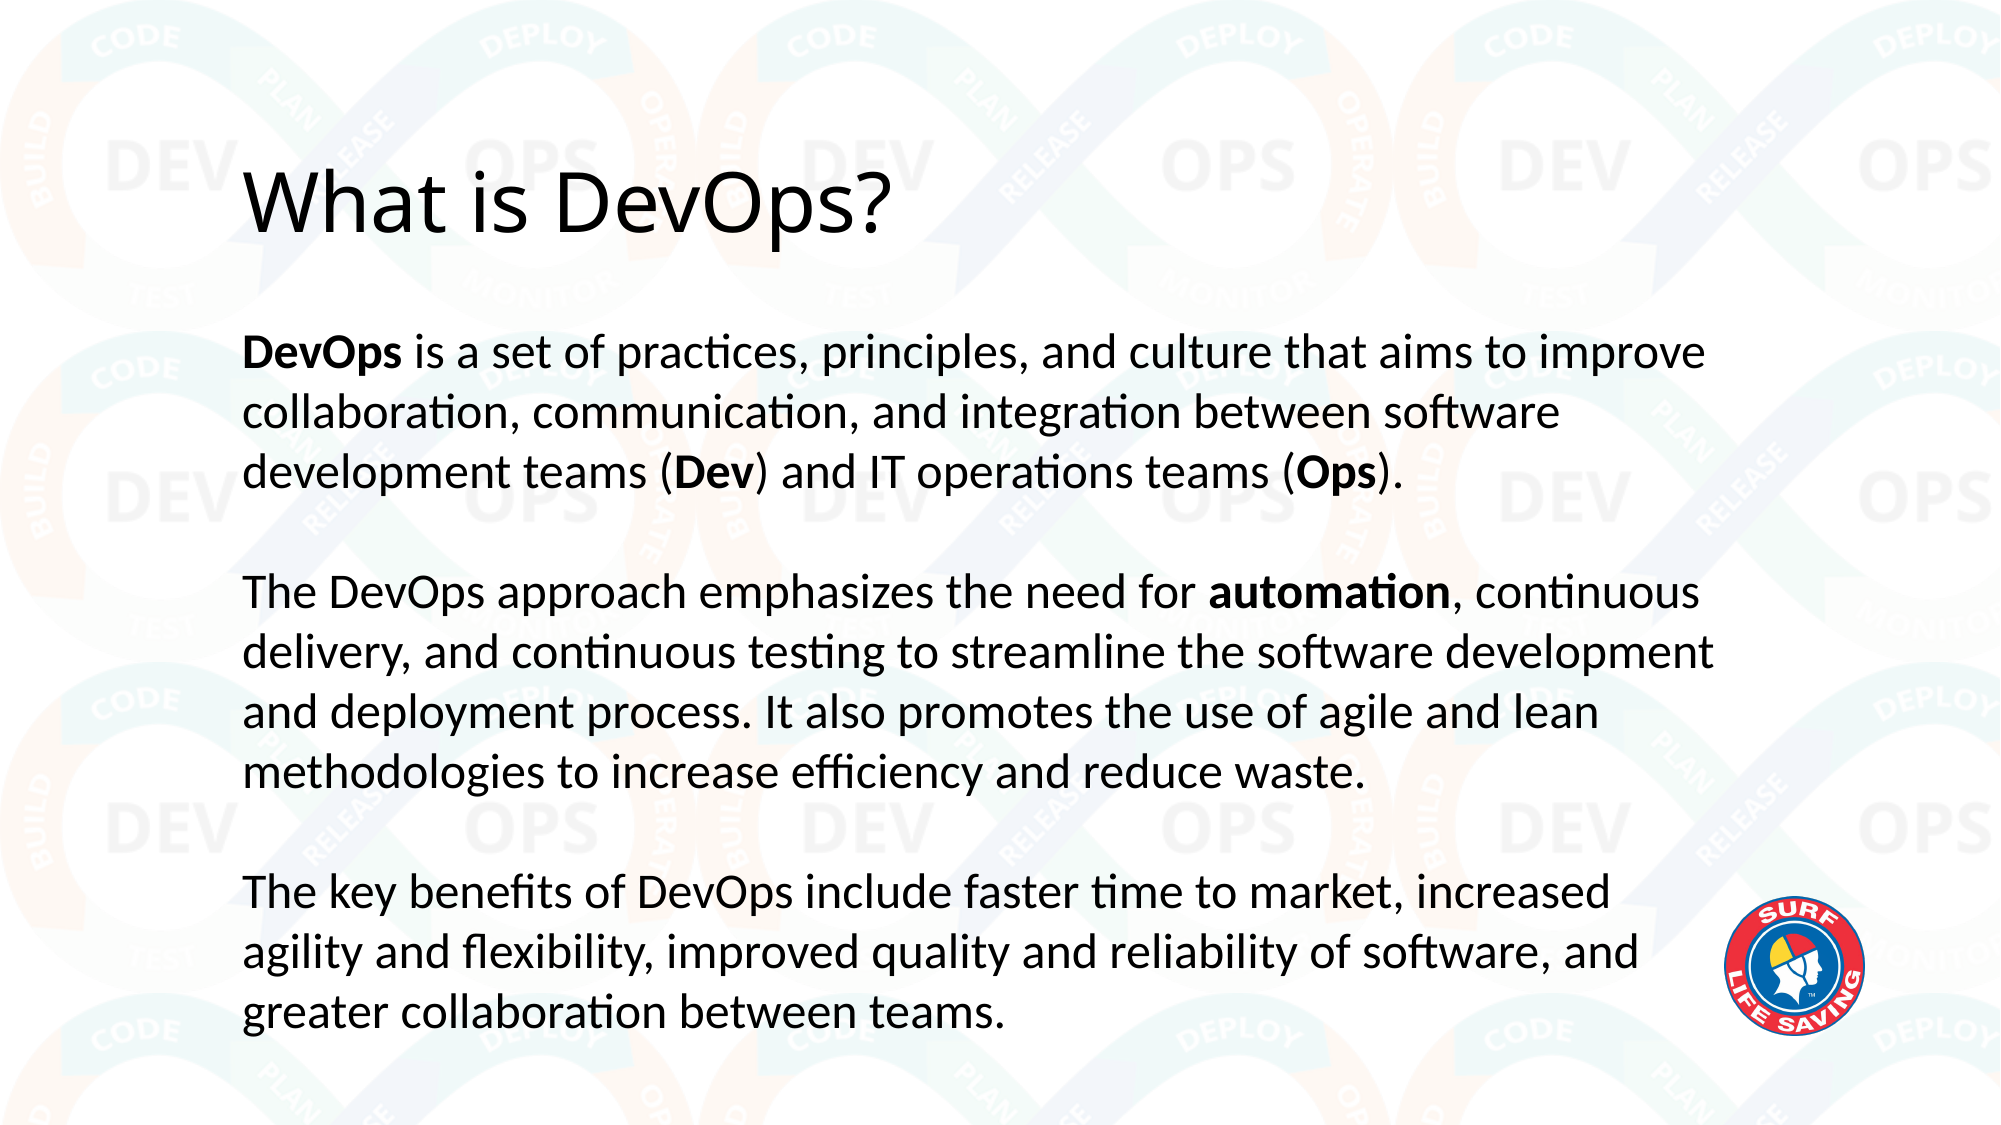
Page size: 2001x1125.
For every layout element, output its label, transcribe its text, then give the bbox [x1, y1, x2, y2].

picture [1724, 896, 1865, 1036]
text_box What is DevOps? DevOps is a set of practices, principles, and culture that aims to improve collaboration, communication, and integration between software development teams (Dev) and IT operations teams (Ops). The DevOps approach emphasizes the need for automation, continuous delivery, and continuous testing to streamline the software development and deployment process. It also promotes the use of agile and lean methodologies to increase efficiency and reduce waste. The key benefits of DevOps include faster time to market, increased agility and flexibility, improved quality and reliability of software, and greater collaboration between teams. [227, 141, 1745, 1047]
